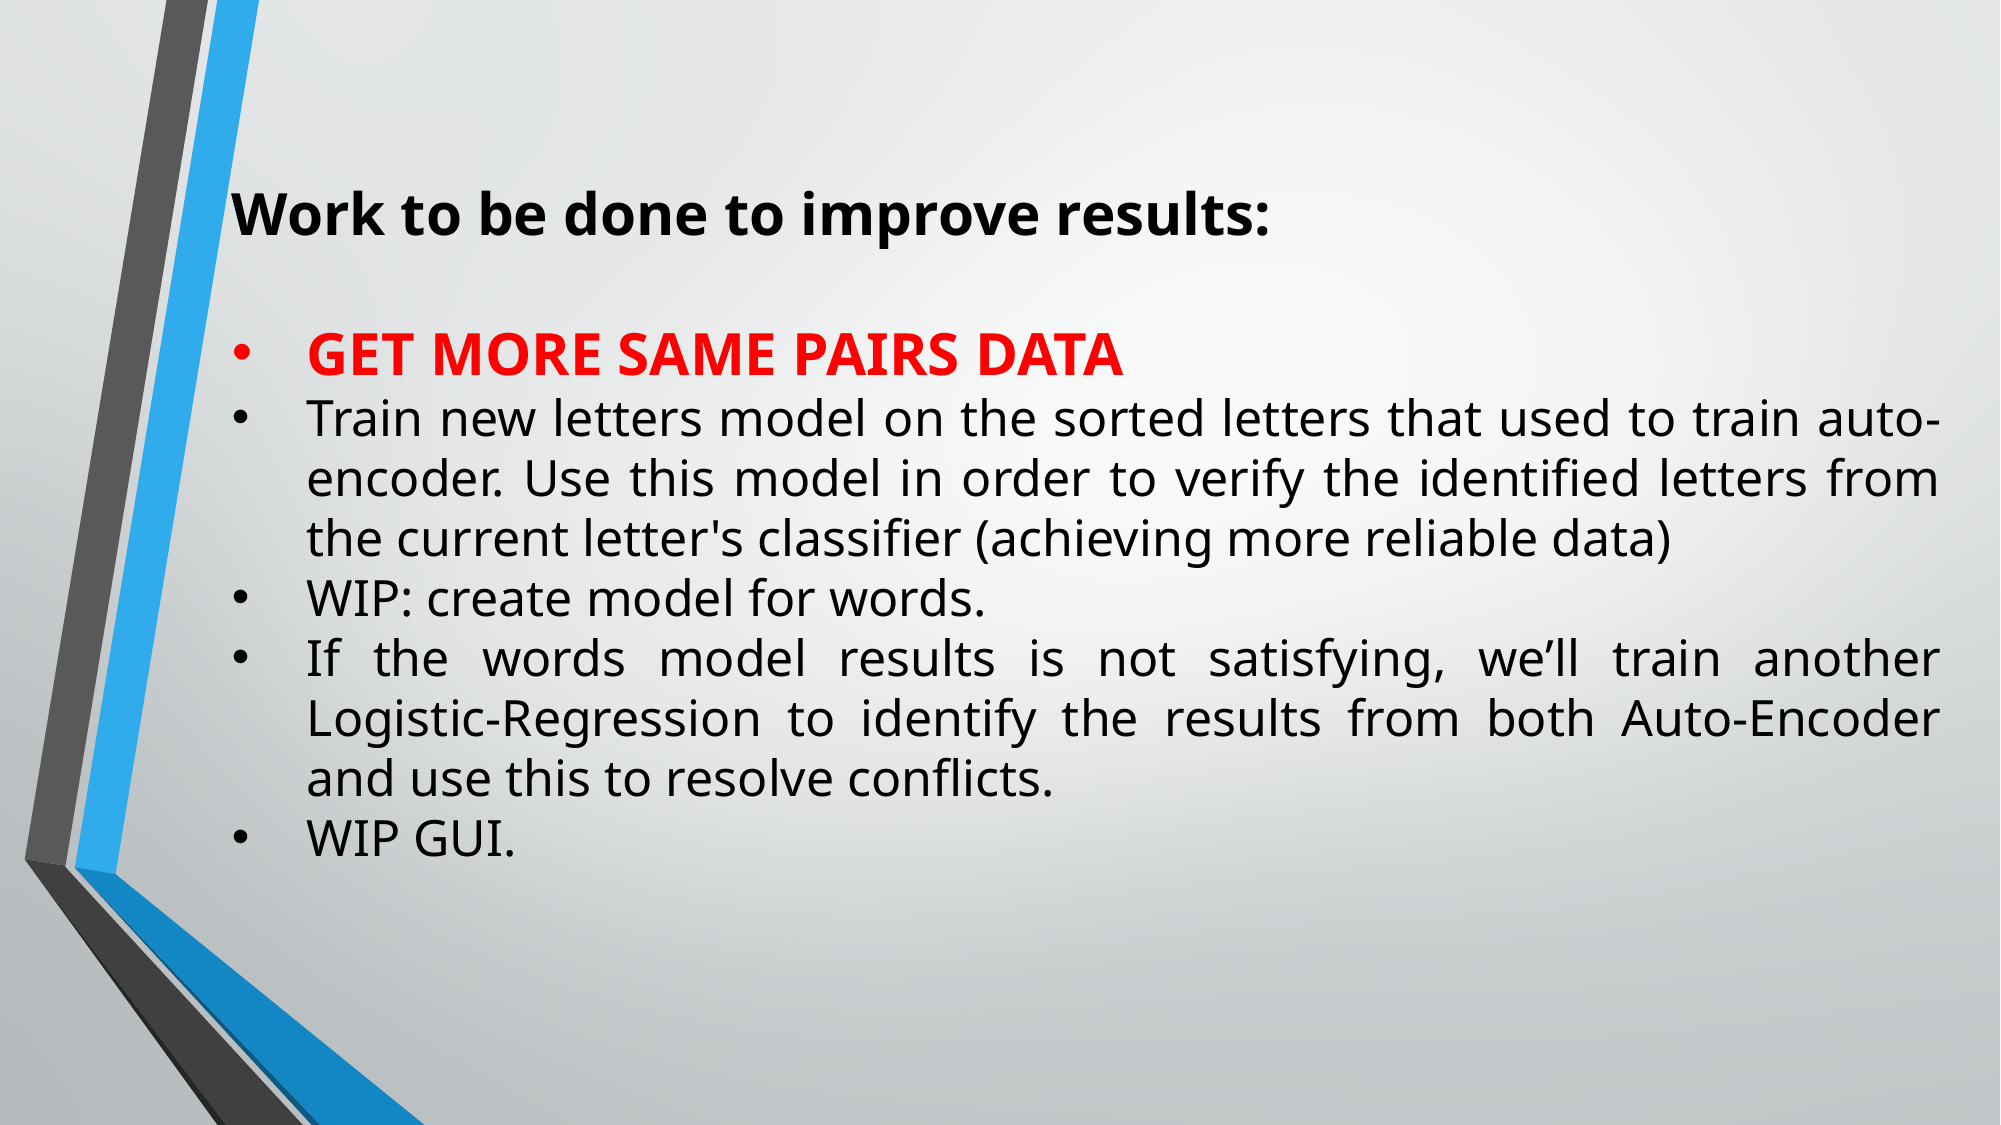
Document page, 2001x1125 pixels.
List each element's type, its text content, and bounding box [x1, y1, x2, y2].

text_box Work to be done to improve results: GET MORE SAME PAIRS DATA Train new letters model on the sorted letters that used to train auto-encoder. Use this model in order to verify the identified letters from the current letter's classifier (achieving more reliable data) WIP: create model for words. If the words model results is not satisfying, we’ll train another Logistic-Regression to identify the results from both Auto-Encoder and use this to resolve conflicts. WIP GUI. [217, 169, 1957, 935]
